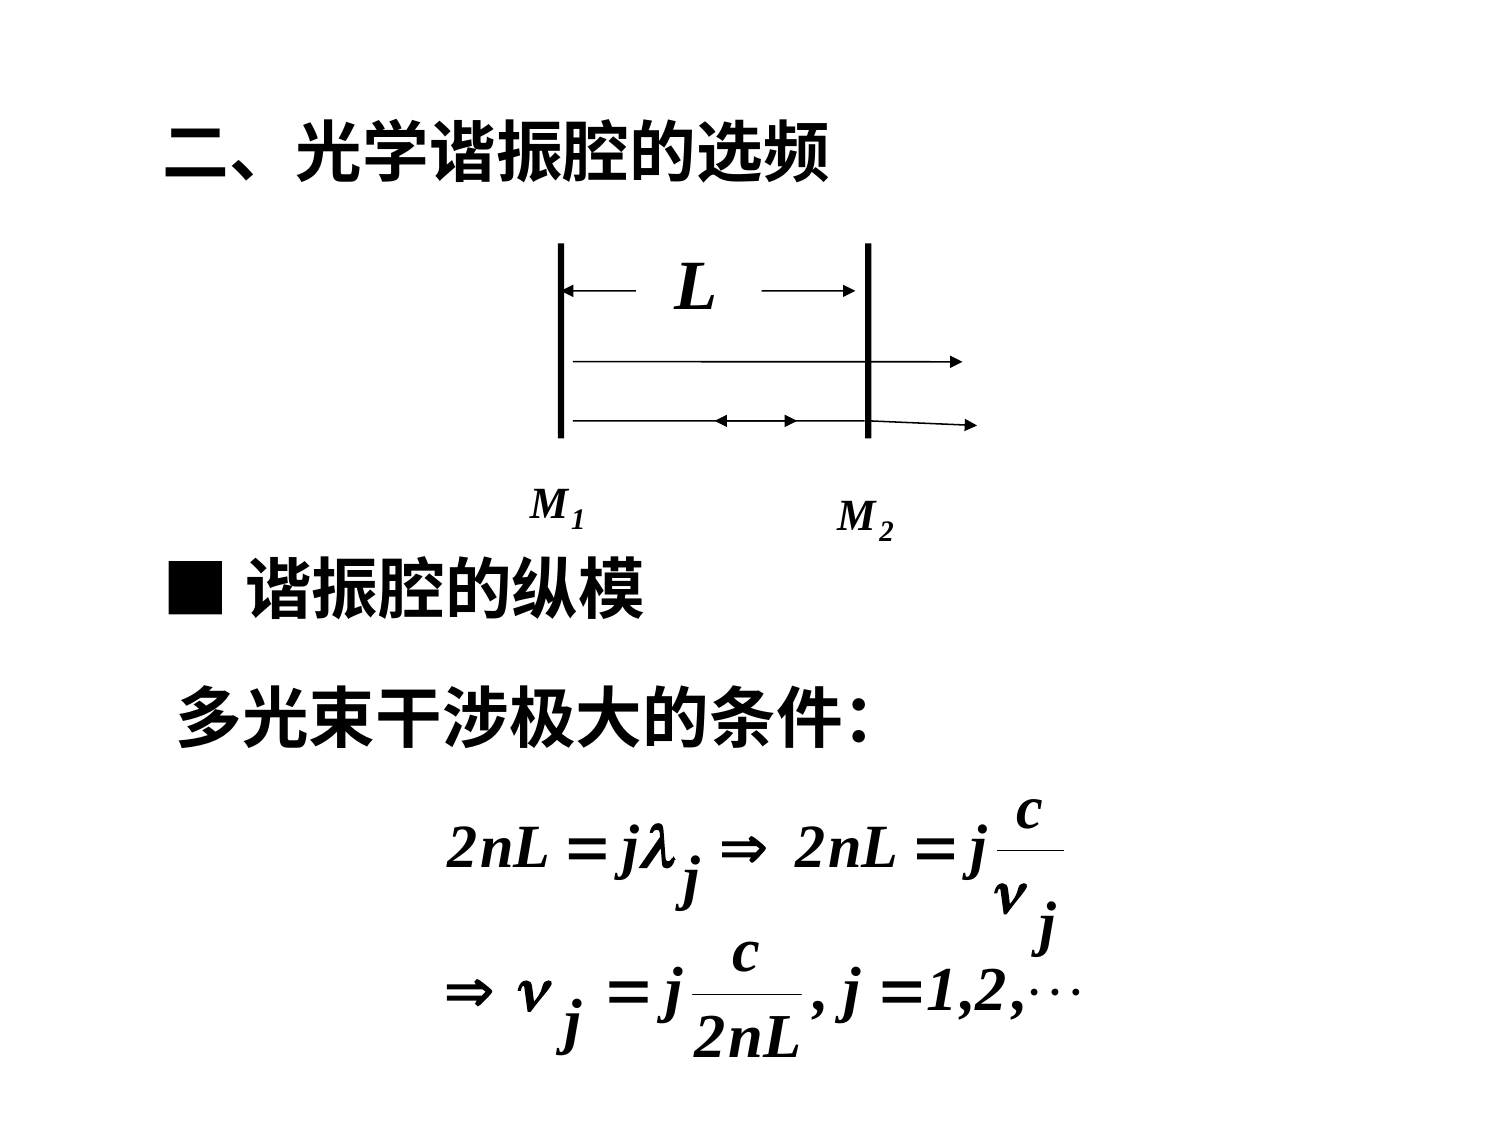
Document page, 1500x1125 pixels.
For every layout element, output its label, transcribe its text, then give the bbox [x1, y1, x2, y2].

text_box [442, 774, 1070, 916]
text_box [560, 284, 636, 298]
text_box [714, 421, 727, 428]
text_box 二、光学谐振腔的选频 [147, 101, 939, 197]
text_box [832, 491, 897, 546]
text_box [716, 414, 727, 420]
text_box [525, 479, 588, 534]
text_box [761, 284, 856, 298]
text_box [666, 255, 720, 315]
text_box ■谐振腔的纵模 [147, 538, 703, 634]
text_box 多光束干涉极大的条件： [160, 668, 925, 764]
text_box [868, 418, 978, 432]
text_box [572, 414, 798, 428]
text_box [442, 916, 1087, 1063]
text_box [572, 355, 963, 368]
